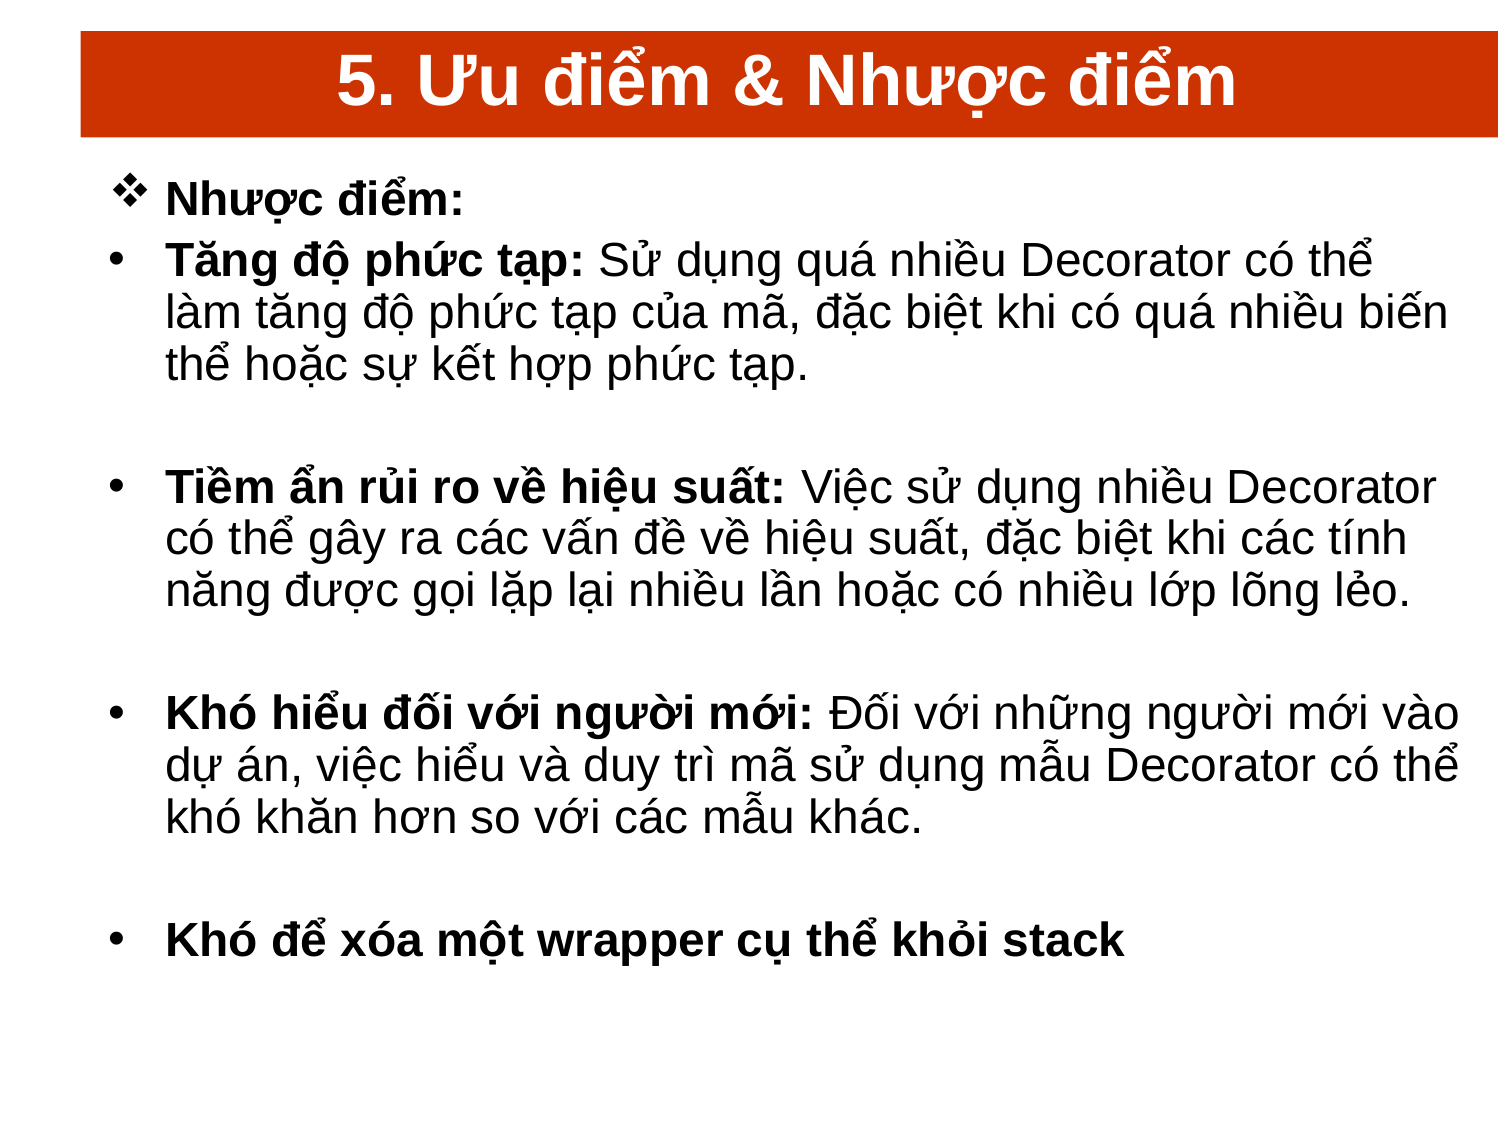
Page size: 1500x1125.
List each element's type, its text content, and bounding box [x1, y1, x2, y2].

text_box Nhược điểm: Tăng độ phức tạp: Sử dụng quá nhiều Decorator có thể làm tăng độ phức tạp của mã, đặc biệt khi có quá nhiều biến thể hoặc sự kết hợp phức tạp. Tiềm ẩn rủi ro về hiệu suất: Việc sử dụng nhiều Decorator có thể gây ra các vấn đề về hiệu suất, đặc biệt khi các tính năng được gọi lặp lại nhiều lần hoặc có nhiều lớp lõng lẻo. Khó hiểu đối với người mới: Đối với những người mới vào dự án, việc hiểu và duy trì mã sử dụng mẫu Decorator có thể khó khăn hơn so với các mẫu khác. Khó để xóa một wrapper cụ thể khỏi stack [93, 166, 1482, 1073]
title 5. Ưu điểm & Nhược điểm [75, 24, 1500, 138]
